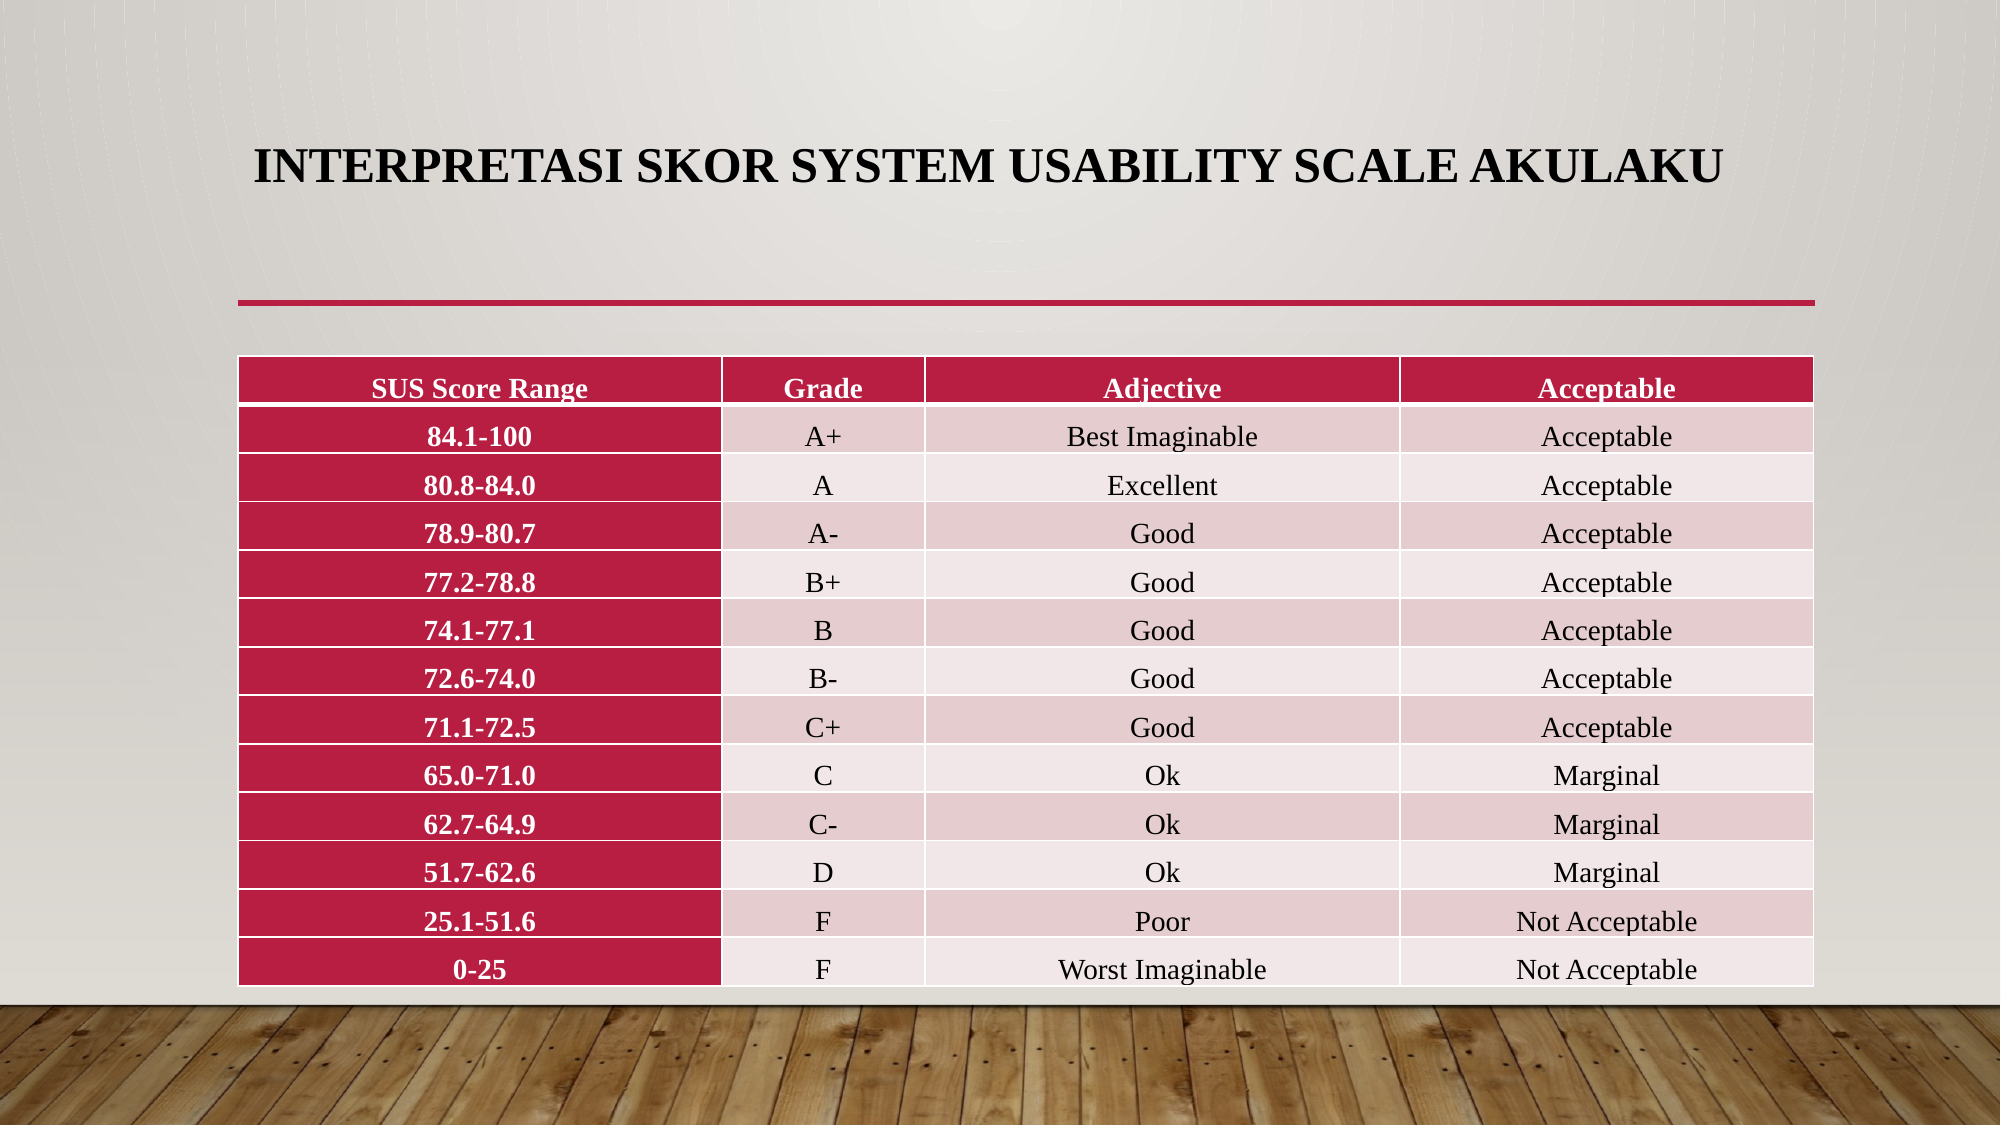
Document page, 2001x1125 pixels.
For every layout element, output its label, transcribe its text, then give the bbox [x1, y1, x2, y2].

table_cell Good [926, 696, 1399, 743]
table_cell Ok [926, 841, 1399, 888]
table_cell Acceptable [1401, 696, 1813, 743]
table_cell Good [926, 502, 1399, 549]
table_cell Acceptable [1401, 454, 1813, 501]
table_cell Marginal [1401, 841, 1813, 888]
table_cell C+ [723, 696, 924, 743]
table_cell B [723, 599, 924, 646]
table_cell Best Imaginable [926, 407, 1399, 452]
table_cell Good [926, 551, 1399, 597]
table_cell 78.9-80.7 [239, 502, 721, 549]
table_cell Acceptable [1401, 648, 1813, 694]
table_cell F [723, 938, 924, 985]
table_cell Acceptable [1401, 551, 1813, 597]
table_cell Marginal [1401, 793, 1813, 840]
table_cell Good [926, 599, 1399, 646]
table_cell B+ [723, 551, 924, 597]
table_cell A- [723, 502, 924, 549]
picture [0, 1005, 2000, 1125]
table_cell Acceptable [1401, 407, 1813, 452]
table_cell 77.2-78.8 [239, 551, 721, 597]
table_cell Excellent [926, 454, 1399, 501]
table_cell Poor [926, 890, 1399, 936]
table_cell 72.6-74.0 [239, 648, 721, 694]
table_cell Good [926, 648, 1399, 694]
table_header SUS Score Range [239, 357, 721, 402]
table_cell Not Acceptable [1401, 890, 1813, 936]
table_cell 80.8-84.0 [239, 454, 721, 501]
table_header Adjective [926, 357, 1399, 402]
table_cell A+ [723, 407, 924, 452]
table_cell 84.1-100 [239, 407, 721, 452]
table_cell 74.1-77.1 [239, 599, 721, 646]
title Interpretasi skor System usability Scale Akulaku [238, 131, 1814, 305]
table_cell F [723, 890, 924, 936]
table_cell 0-25 [239, 938, 721, 985]
table_header Acceptable [1401, 357, 1813, 402]
table_cell Acceptable [1401, 599, 1813, 646]
table_cell C [723, 745, 924, 791]
table_cell Marginal [1401, 745, 1813, 791]
table_cell D [723, 841, 924, 888]
table_cell Ok [926, 745, 1399, 791]
table_header Grade [723, 357, 924, 402]
table_cell B- [723, 648, 924, 694]
table_cell 71.1-72.5 [239, 696, 721, 743]
table_cell Worst Imaginable [926, 938, 1399, 985]
table_cell C- [723, 793, 924, 840]
table_cell Ok [926, 793, 1399, 840]
table_cell Acceptable [1401, 502, 1813, 549]
table_cell A [723, 454, 924, 501]
table_cell 65.0-71.0 [239, 745, 721, 791]
table_cell 51.7-62.6 [239, 841, 721, 888]
table_cell 25.1-51.6 [239, 890, 721, 936]
table_cell 62.7-64.9 [239, 793, 721, 840]
table_cell Not Acceptable [1401, 938, 1813, 985]
